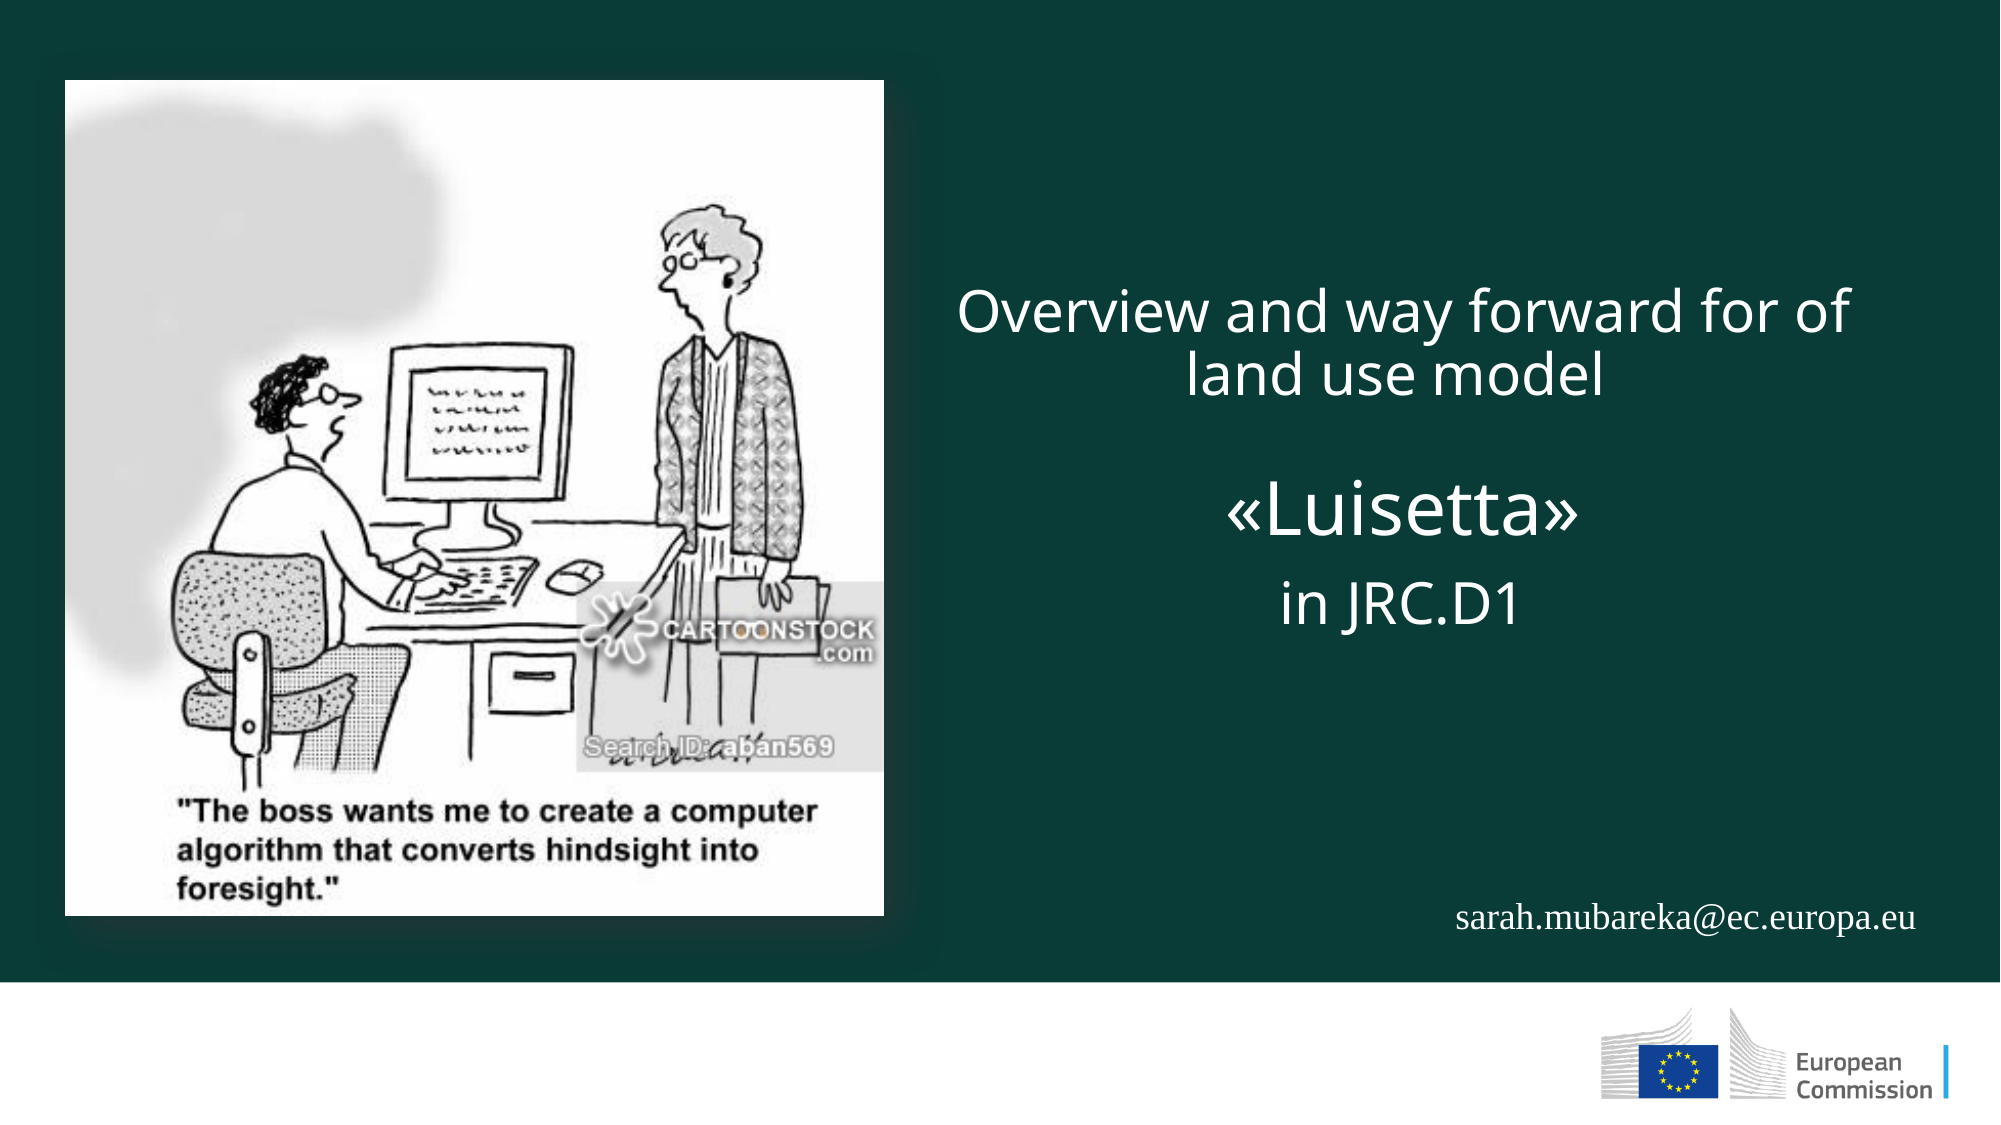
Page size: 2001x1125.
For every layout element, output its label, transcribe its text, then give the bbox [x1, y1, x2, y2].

text_box sarah.mubareka@ec.europa.eu [1440, 884, 1933, 945]
picture [65, 79, 884, 916]
text_box Overview and way forward for of land use model «Luisetta» [931, 274, 1879, 525]
picture [1572, 993, 1977, 1112]
text_box in JRC.D1 [927, 566, 1879, 817]
